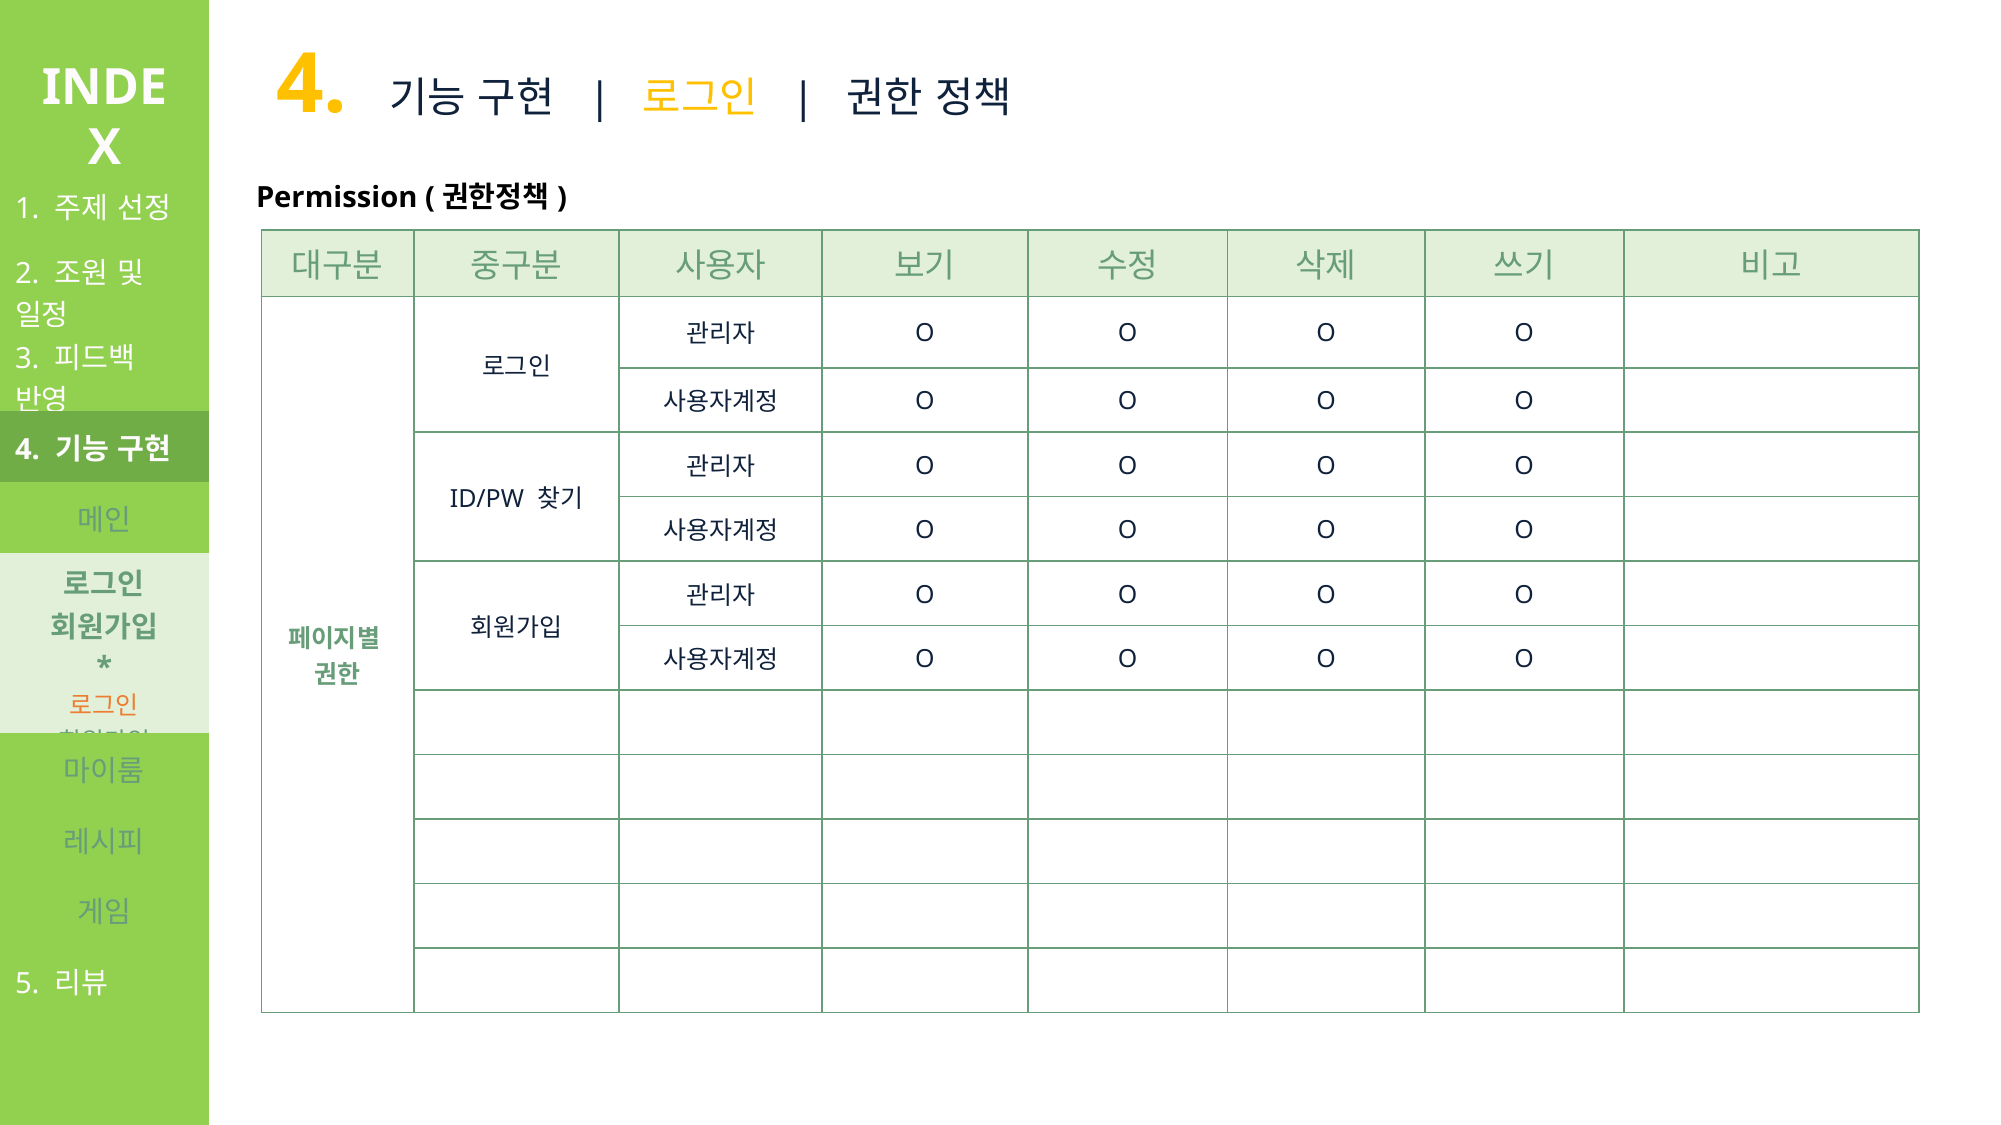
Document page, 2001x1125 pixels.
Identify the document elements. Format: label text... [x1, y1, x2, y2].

table_header 중구분 [415, 231, 618, 296]
table_cell 레시피 [0, 804, 209, 875]
table_cell [620, 755, 821, 818]
table_cell 로그인 [415, 297, 618, 431]
table_cell [620, 949, 821, 1012]
table_cell 마이룸 [0, 733, 209, 804]
table_header 사용자 [620, 231, 821, 296]
table_cell [823, 884, 1027, 947]
table_cell [415, 755, 618, 818]
table_cell O [1426, 626, 1623, 689]
table_cell O [823, 297, 1027, 367]
table_cell 3. 피드백 반영 [0, 327, 209, 411]
table_cell [1625, 691, 1918, 754]
table_cell 메인 [0, 482, 209, 553]
table_header 비고 [1625, 231, 1918, 296]
table_cell O [1228, 433, 1424, 496]
table_cell O [1029, 626, 1227, 689]
table_cell 4. 기능 구현 [0, 411, 209, 482]
table_cell 사용자계정 [620, 497, 821, 560]
table_cell O [823, 626, 1027, 689]
table_cell 회원가입 [415, 562, 618, 689]
table_cell O [1029, 297, 1227, 367]
table_cell O [1426, 497, 1623, 560]
table_cell [1625, 369, 1918, 431]
table_cell [1029, 884, 1227, 947]
table_cell [1029, 691, 1227, 754]
table_cell 관리자 [620, 562, 821, 625]
table_cell [1029, 755, 1227, 818]
table_cell [620, 884, 821, 947]
table_cell O [1426, 562, 1623, 625]
table_cell [1625, 884, 1918, 947]
table_cell [1228, 949, 1424, 1012]
table_cell 관리자 [620, 433, 821, 496]
table_cell [1625, 297, 1918, 367]
table_cell [1625, 626, 1918, 689]
table_cell O [1228, 297, 1424, 367]
table_cell [1426, 884, 1623, 947]
table_cell O [1228, 497, 1424, 560]
table_header 쓰기 [1426, 231, 1623, 296]
table_cell [1426, 691, 1623, 754]
table_cell [1029, 820, 1227, 883]
table_cell [1426, 820, 1623, 883]
table_cell 관리자 [620, 297, 821, 367]
table_cell [620, 691, 821, 754]
table_cell [823, 820, 1027, 883]
table_cell [1228, 820, 1424, 883]
table_cell [415, 691, 618, 754]
table_cell O [1029, 369, 1227, 431]
text_box [0, 0, 210, 1125]
table_cell [1625, 755, 1918, 818]
table_cell O [1426, 369, 1623, 431]
table_cell O [823, 369, 1027, 431]
text_box Permission (권한정책) [241, 170, 582, 221]
table_cell [1029, 949, 1227, 1012]
table_header 대구분 [262, 231, 413, 296]
table_cell [1426, 949, 1623, 1012]
table_cell 사용자계정 [620, 626, 821, 689]
table_cell [1228, 755, 1424, 818]
text_box INDEX [14, 47, 195, 171]
table_cell 페이지별 권한 [262, 297, 413, 1012]
table_cell [1426, 755, 1623, 818]
table_cell [620, 820, 821, 883]
table_cell O [1029, 562, 1227, 625]
table_cell O [1029, 497, 1227, 560]
table_header 보기 [823, 231, 1027, 296]
table_cell [1228, 691, 1424, 754]
table_cell [823, 755, 1027, 818]
table_cell 게임 [0, 875, 209, 946]
table_cell [823, 691, 1027, 754]
table_cell [415, 884, 618, 947]
table_cell [1625, 497, 1918, 560]
table_cell [823, 949, 1027, 1012]
table_cell [1625, 433, 1918, 496]
table_cell 로그인 회원가입 * 로그인 회원가입 [0, 553, 209, 733]
table_cell O [823, 497, 1027, 560]
table_header 1. 주제 선정 [0, 171, 209, 242]
table_header 삭제 [1228, 231, 1424, 296]
table_cell [415, 820, 618, 883]
table_cell [1228, 884, 1424, 947]
text_box 4. 기능 구현 | 로그인 | 권한 정책 [261, 21, 1185, 137]
table_header 수정 [1029, 231, 1227, 296]
table_cell O [1426, 297, 1623, 367]
table_cell O [1228, 626, 1424, 689]
table_cell O [1426, 433, 1623, 496]
table_cell O [1228, 369, 1424, 431]
table_cell O [1228, 562, 1424, 625]
table_cell O [823, 433, 1027, 496]
table_cell O [823, 562, 1027, 625]
table_cell 사용자계정 [620, 369, 821, 431]
table_cell 2. 조원 및 일정 [0, 242, 209, 327]
table_cell [1625, 820, 1918, 883]
table_cell 5. 리뷰 [0, 946, 209, 1017]
table_cell [1625, 949, 1918, 1012]
table_cell [1625, 562, 1918, 625]
table_cell [415, 949, 618, 1012]
table_cell O [1029, 433, 1227, 496]
table_cell ID/PW 찾기 [415, 433, 618, 560]
